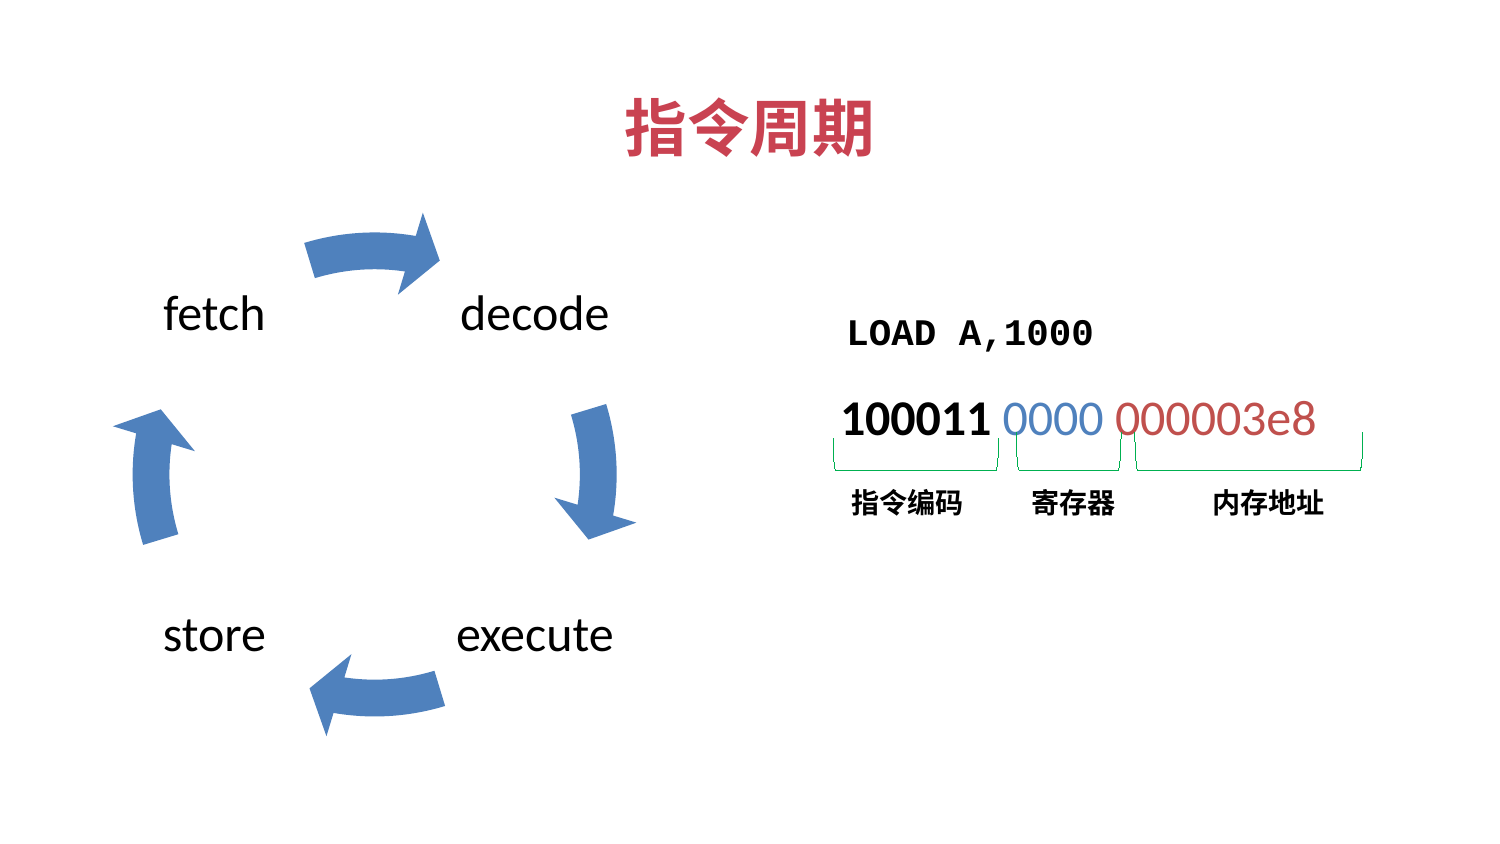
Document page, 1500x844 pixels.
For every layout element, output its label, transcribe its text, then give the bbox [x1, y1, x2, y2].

text_box 100011 0000 000003e8 [825, 377, 1355, 453]
title 指令周期 [102, 44, 1398, 209]
text_box 内存地址 [1197, 477, 1340, 527]
text_box 指令编码 [836, 477, 979, 527]
text_box 寄存器 [1016, 477, 1131, 527]
text_box LOAD A,1000 [831, 300, 1233, 361]
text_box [0, 207, 775, 741]
text_box [833, 438, 999, 471]
text_box [1016, 432, 1122, 471]
text_box [1134, 432, 1363, 471]
